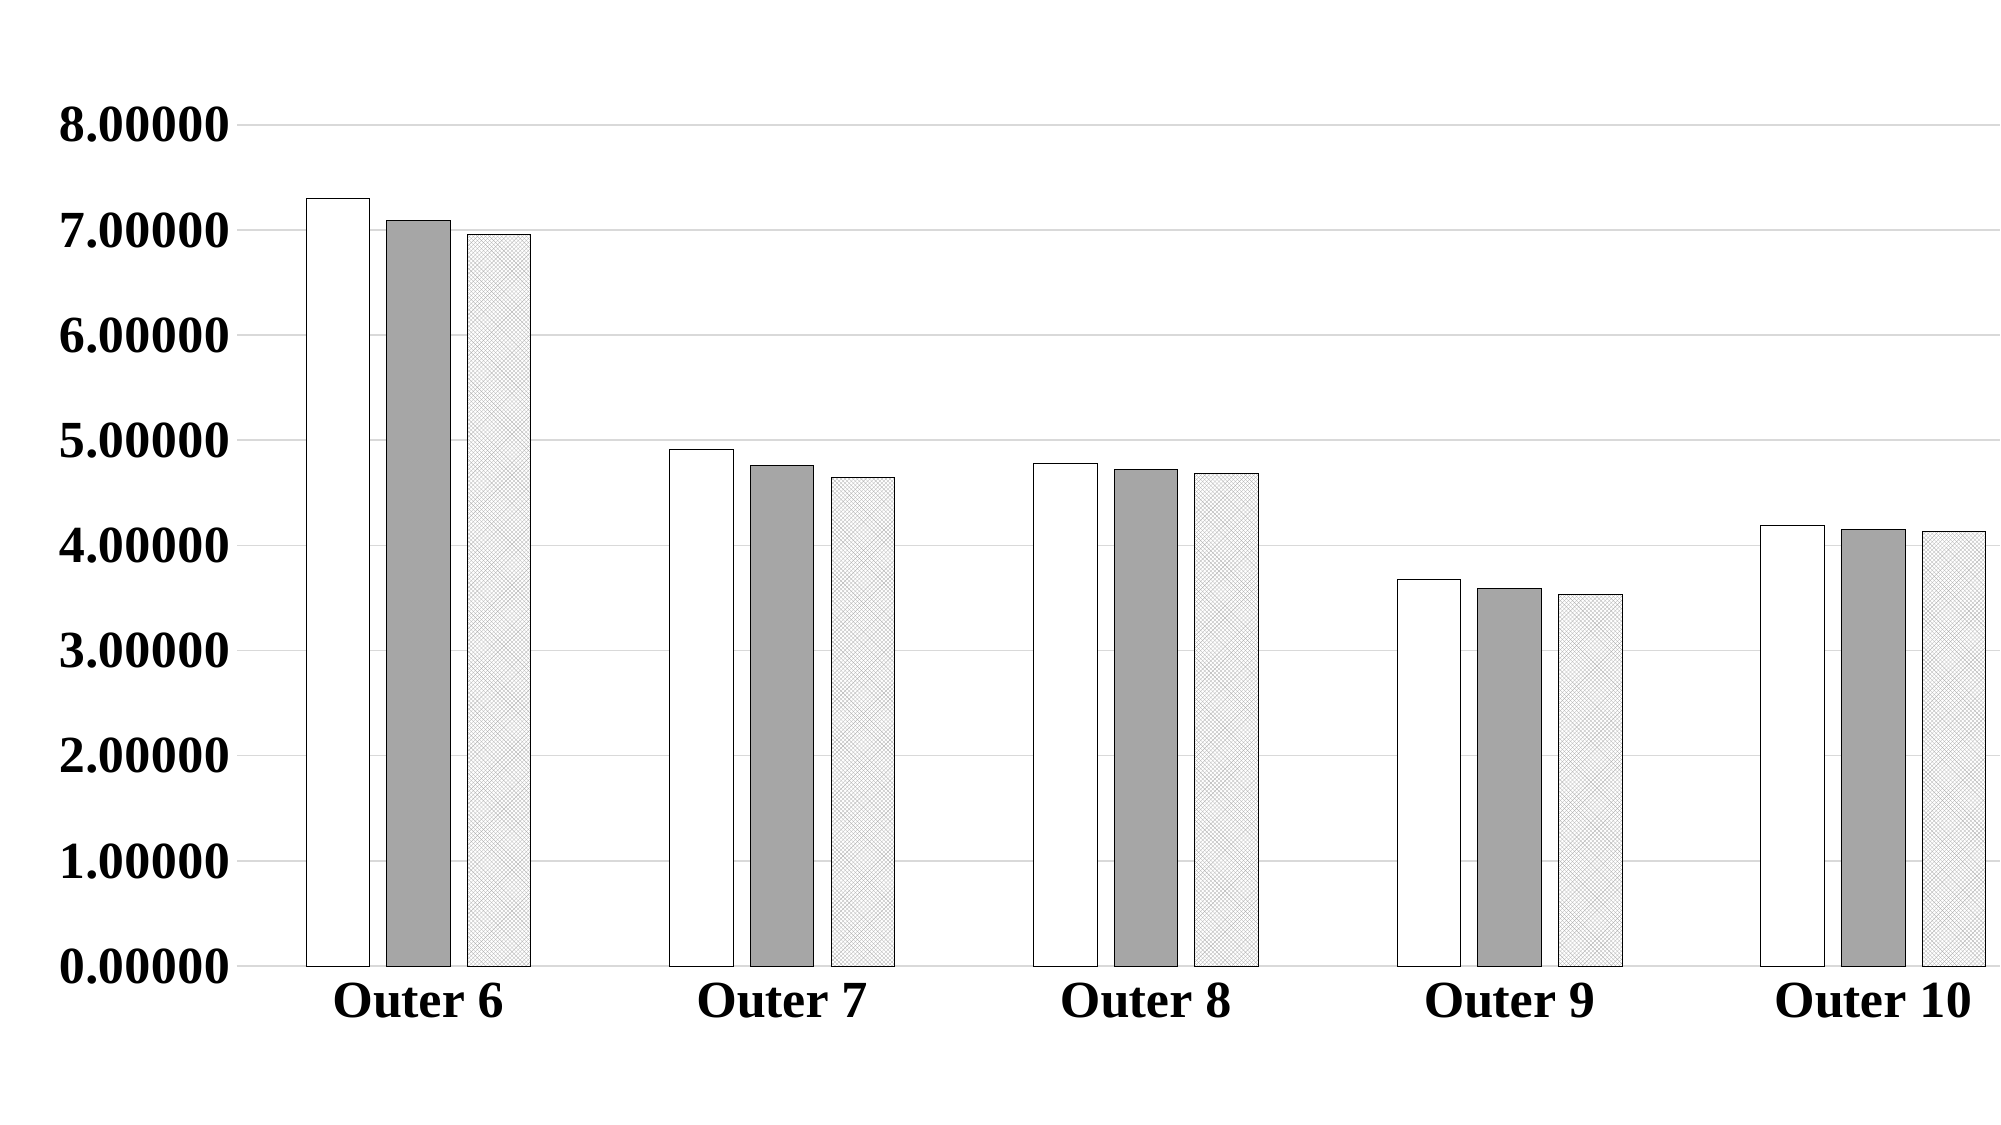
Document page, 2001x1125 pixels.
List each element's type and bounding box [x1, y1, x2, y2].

chart [0, 77, 2000, 1048]
